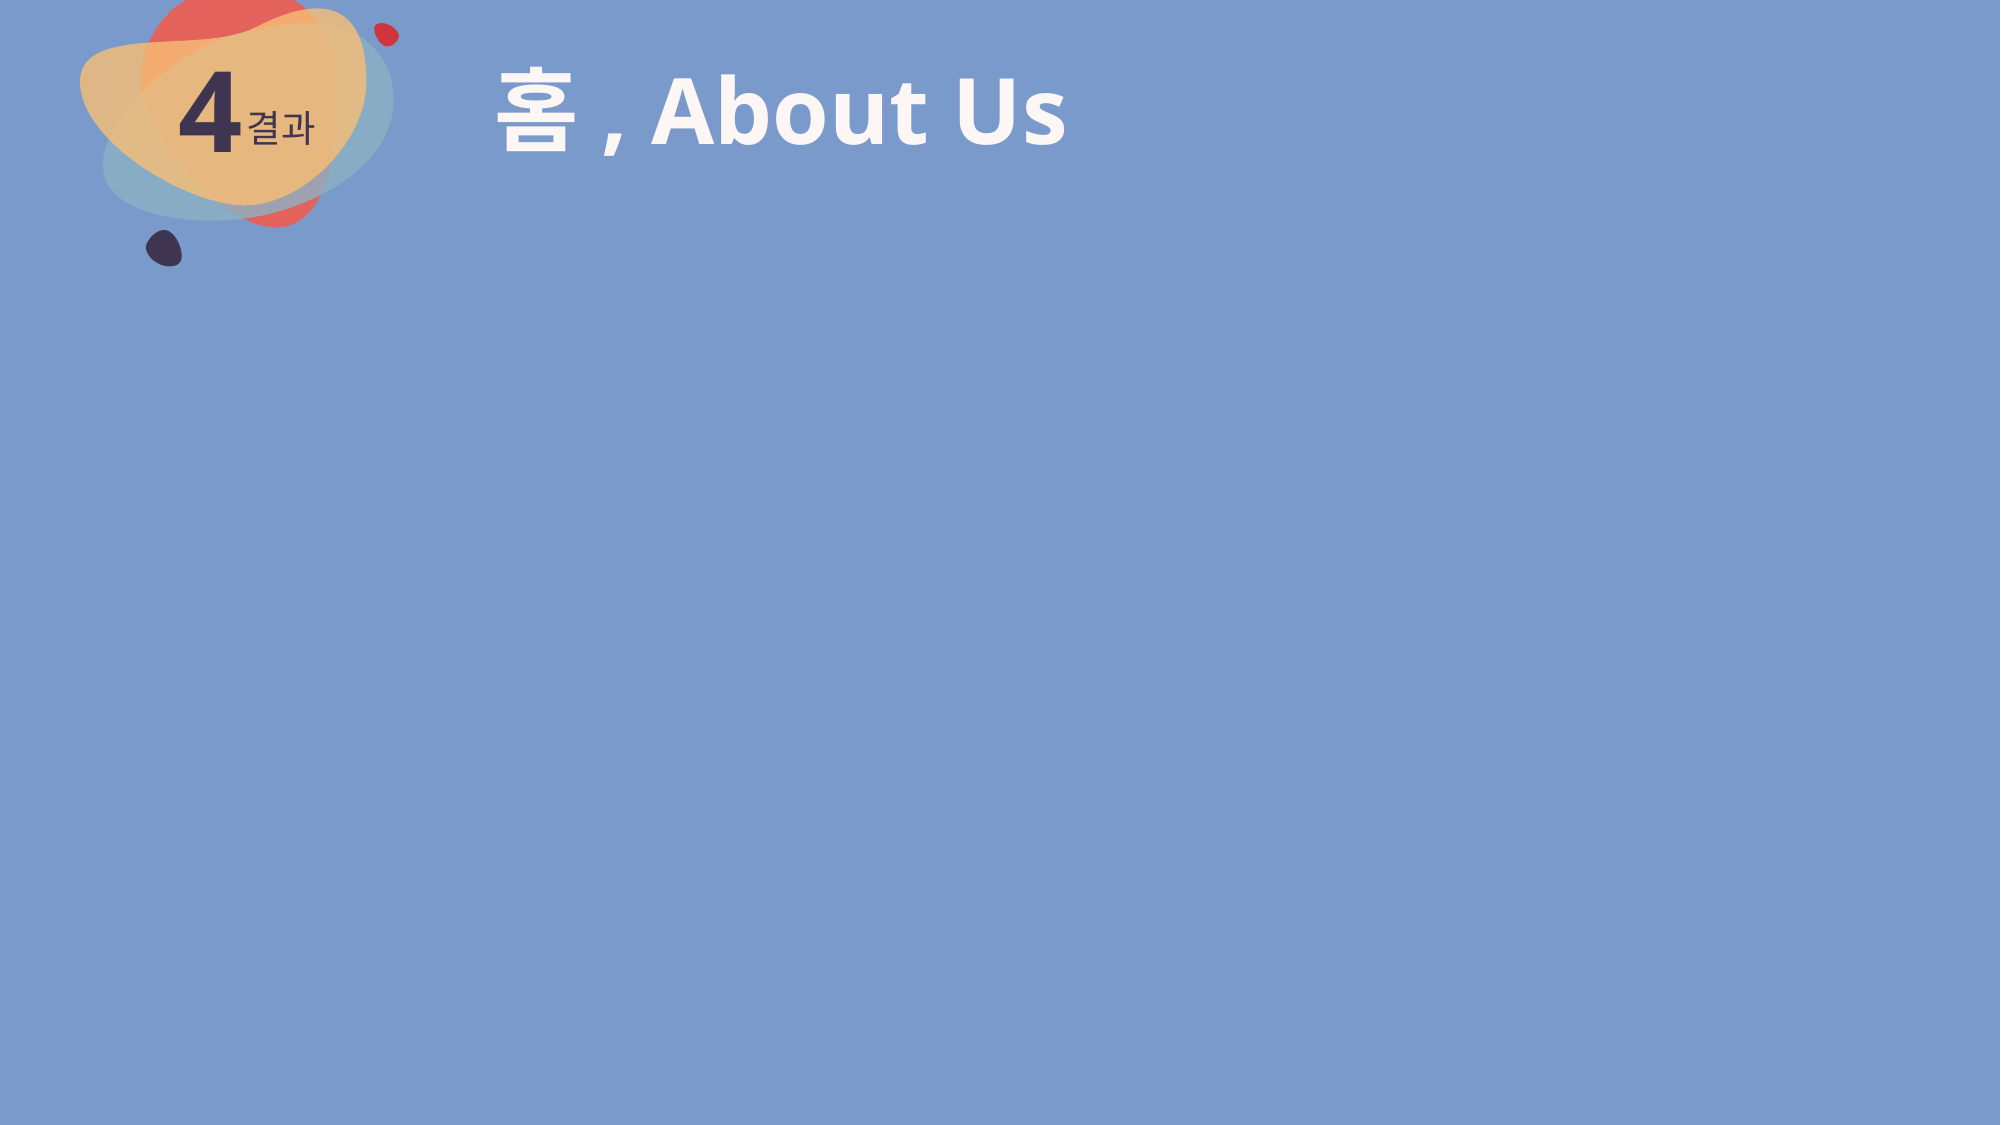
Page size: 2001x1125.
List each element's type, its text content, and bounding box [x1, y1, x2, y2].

title 홈, About Us [479, 22, 1863, 209]
list 4 [114, 23, 306, 209]
text_box 결과 [231, 97, 341, 158]
